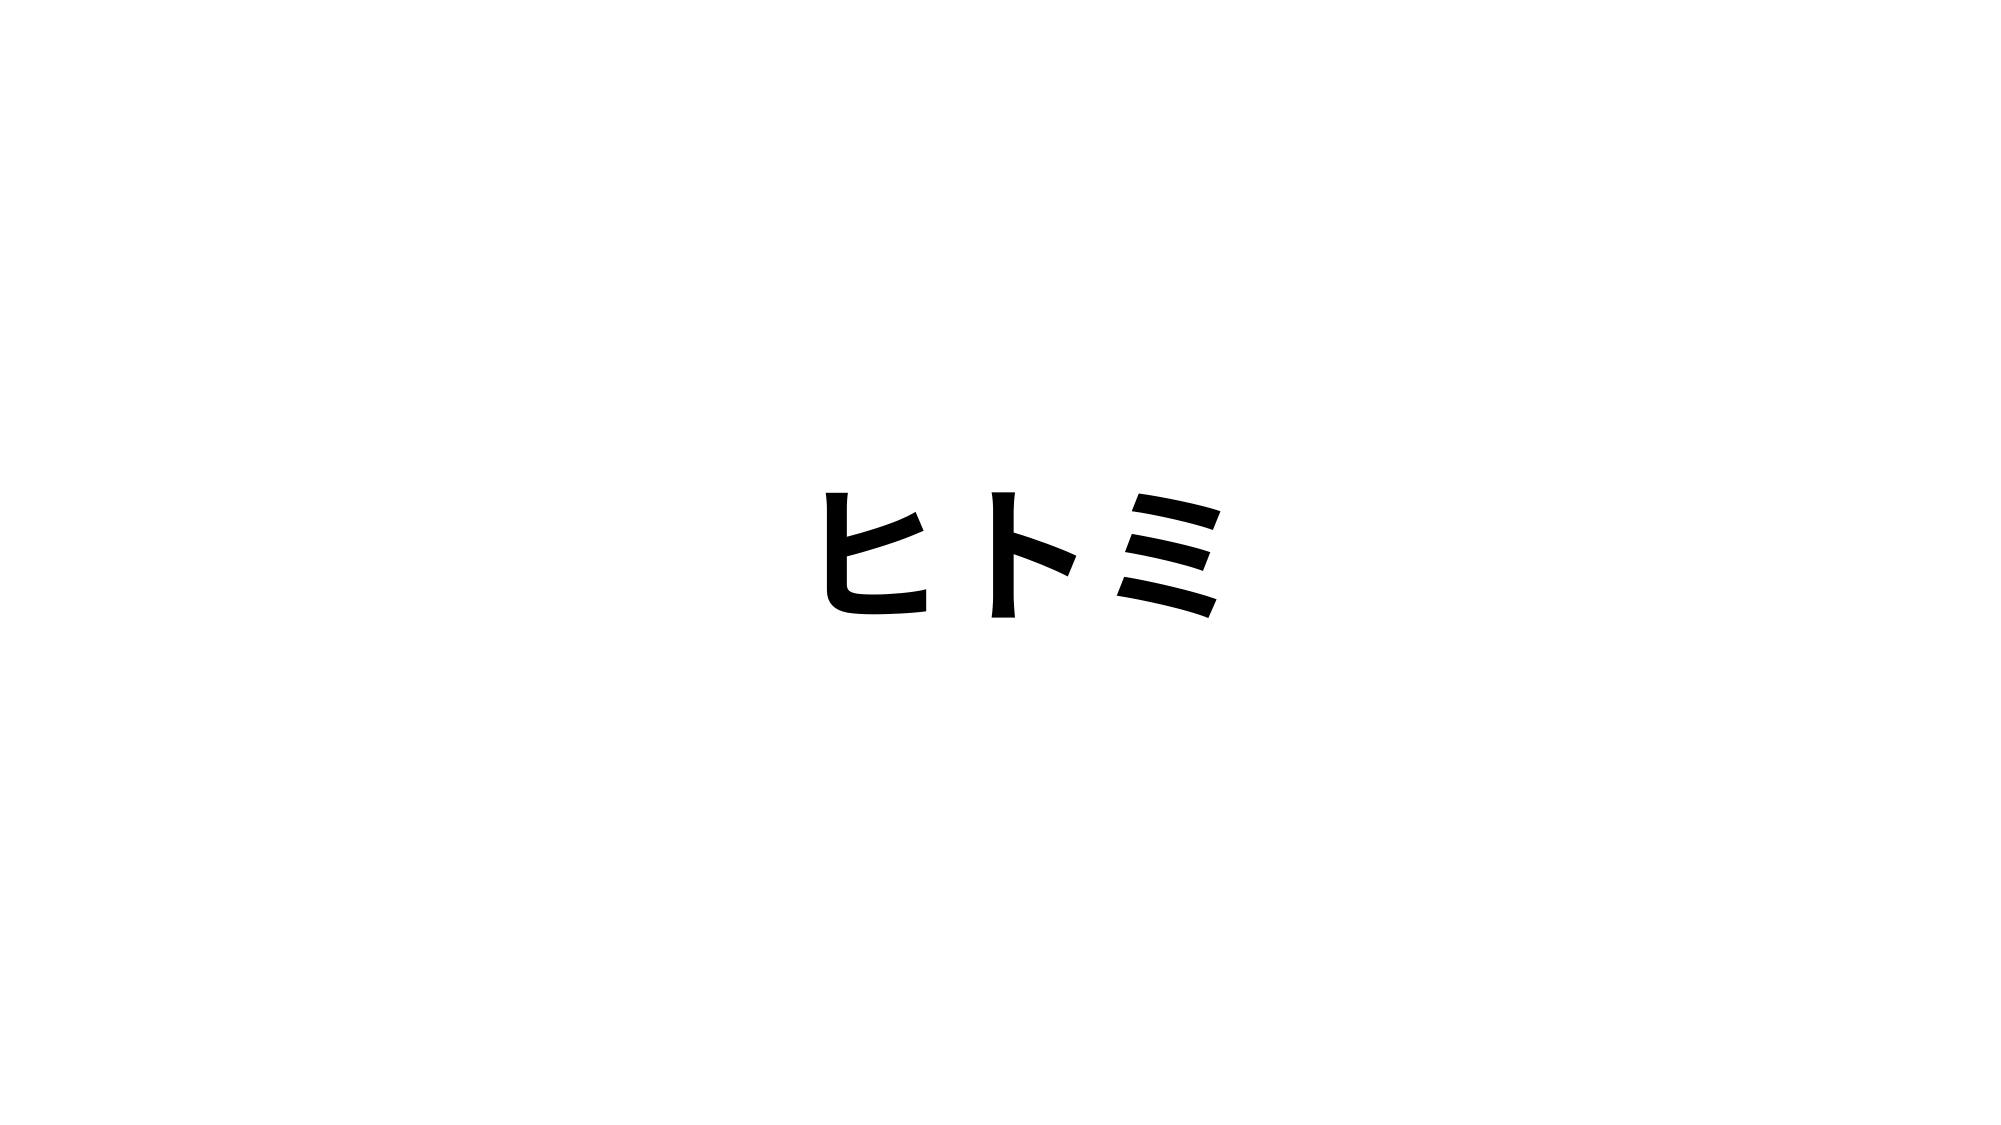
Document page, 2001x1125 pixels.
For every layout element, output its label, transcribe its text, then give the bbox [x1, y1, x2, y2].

title ヒトミ [159, 453, 1885, 672]
